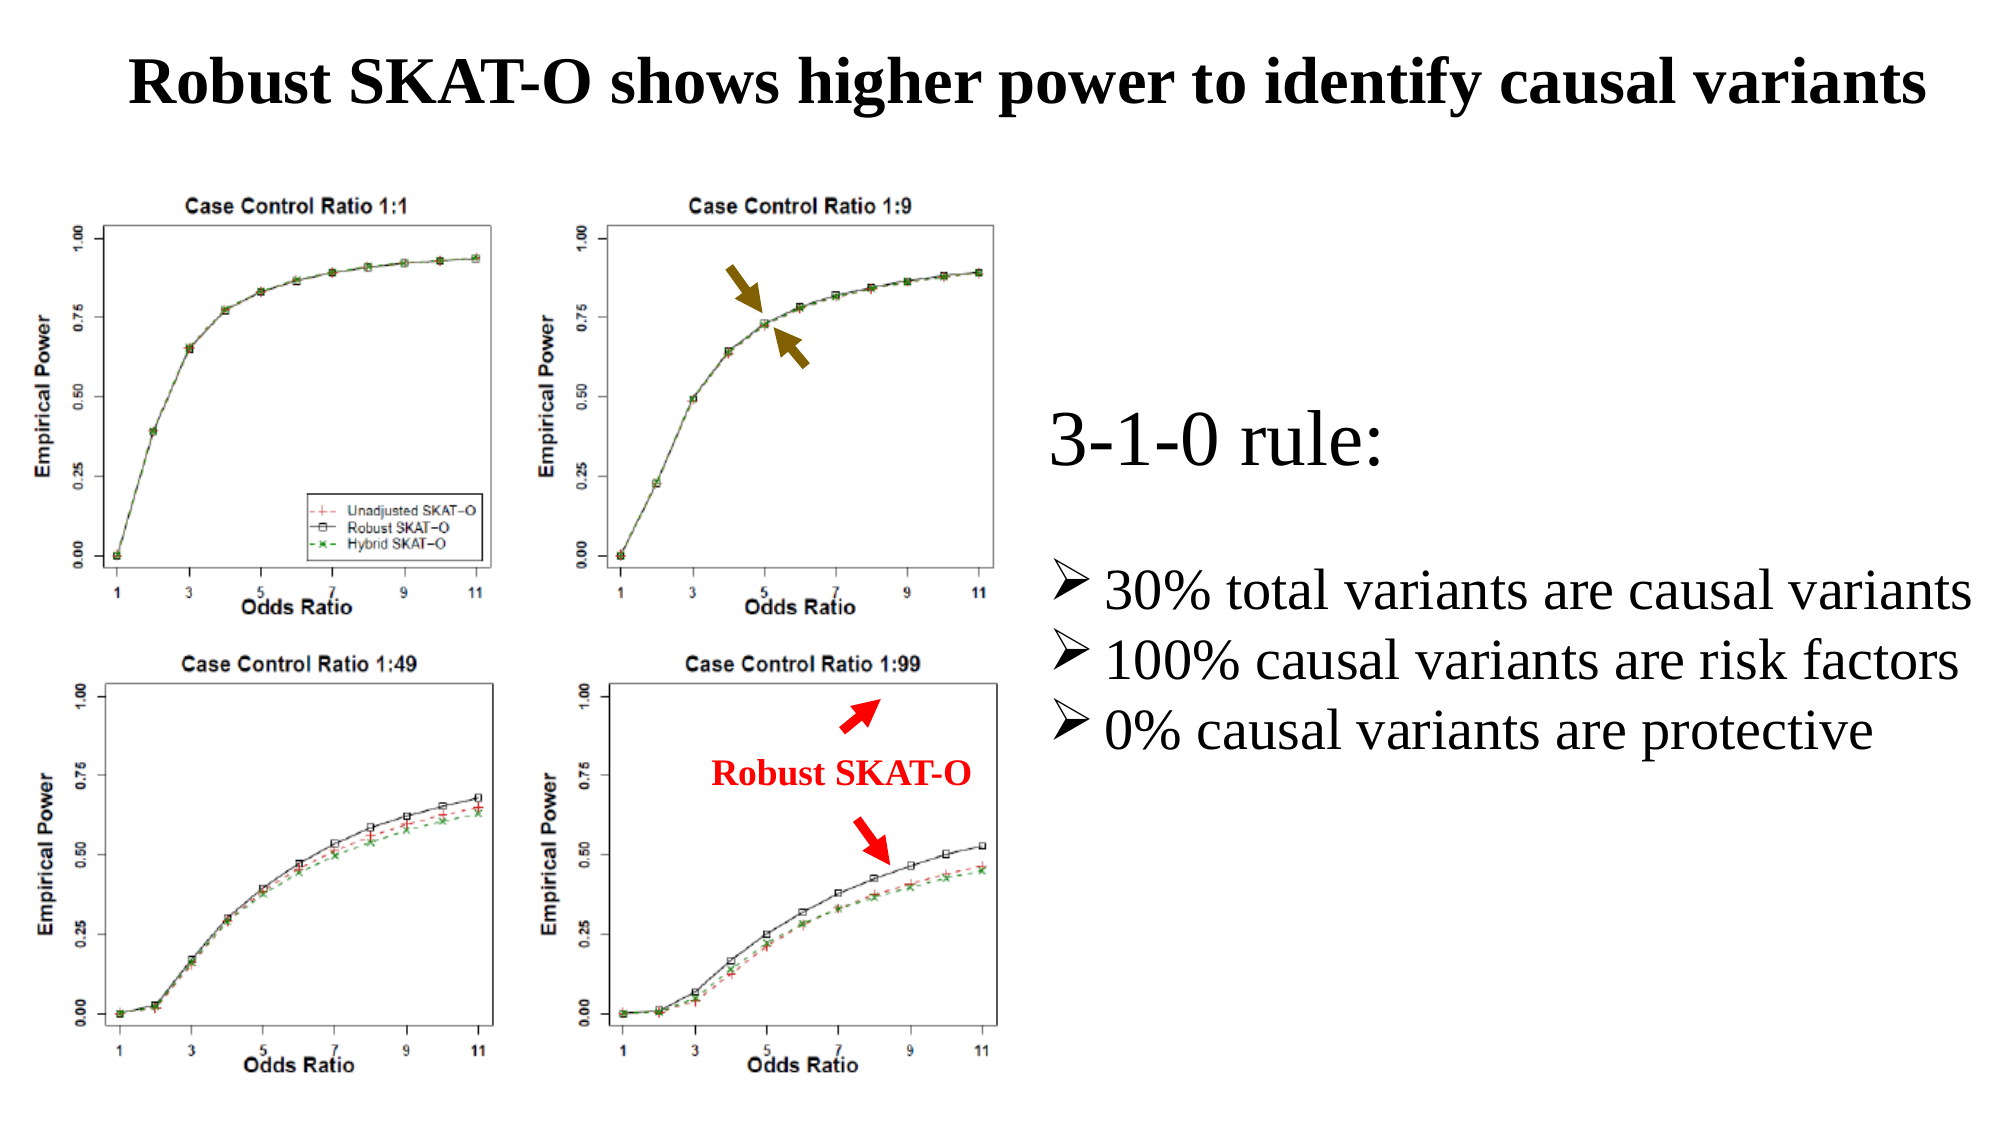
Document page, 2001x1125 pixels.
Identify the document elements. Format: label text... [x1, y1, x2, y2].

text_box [773, 327, 807, 367]
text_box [842, 698, 881, 731]
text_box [729, 266, 763, 314]
text_box Robust SKAT-O shows higher power to identify causal variants [113, 28, 1945, 124]
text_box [856, 819, 891, 866]
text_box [10, 163, 1030, 1079]
text_box 3-1-0 rule: 30% total variants are causal variants 100% causal variants are risk factors 0% causal variants are protective [1033, 379, 1989, 769]
